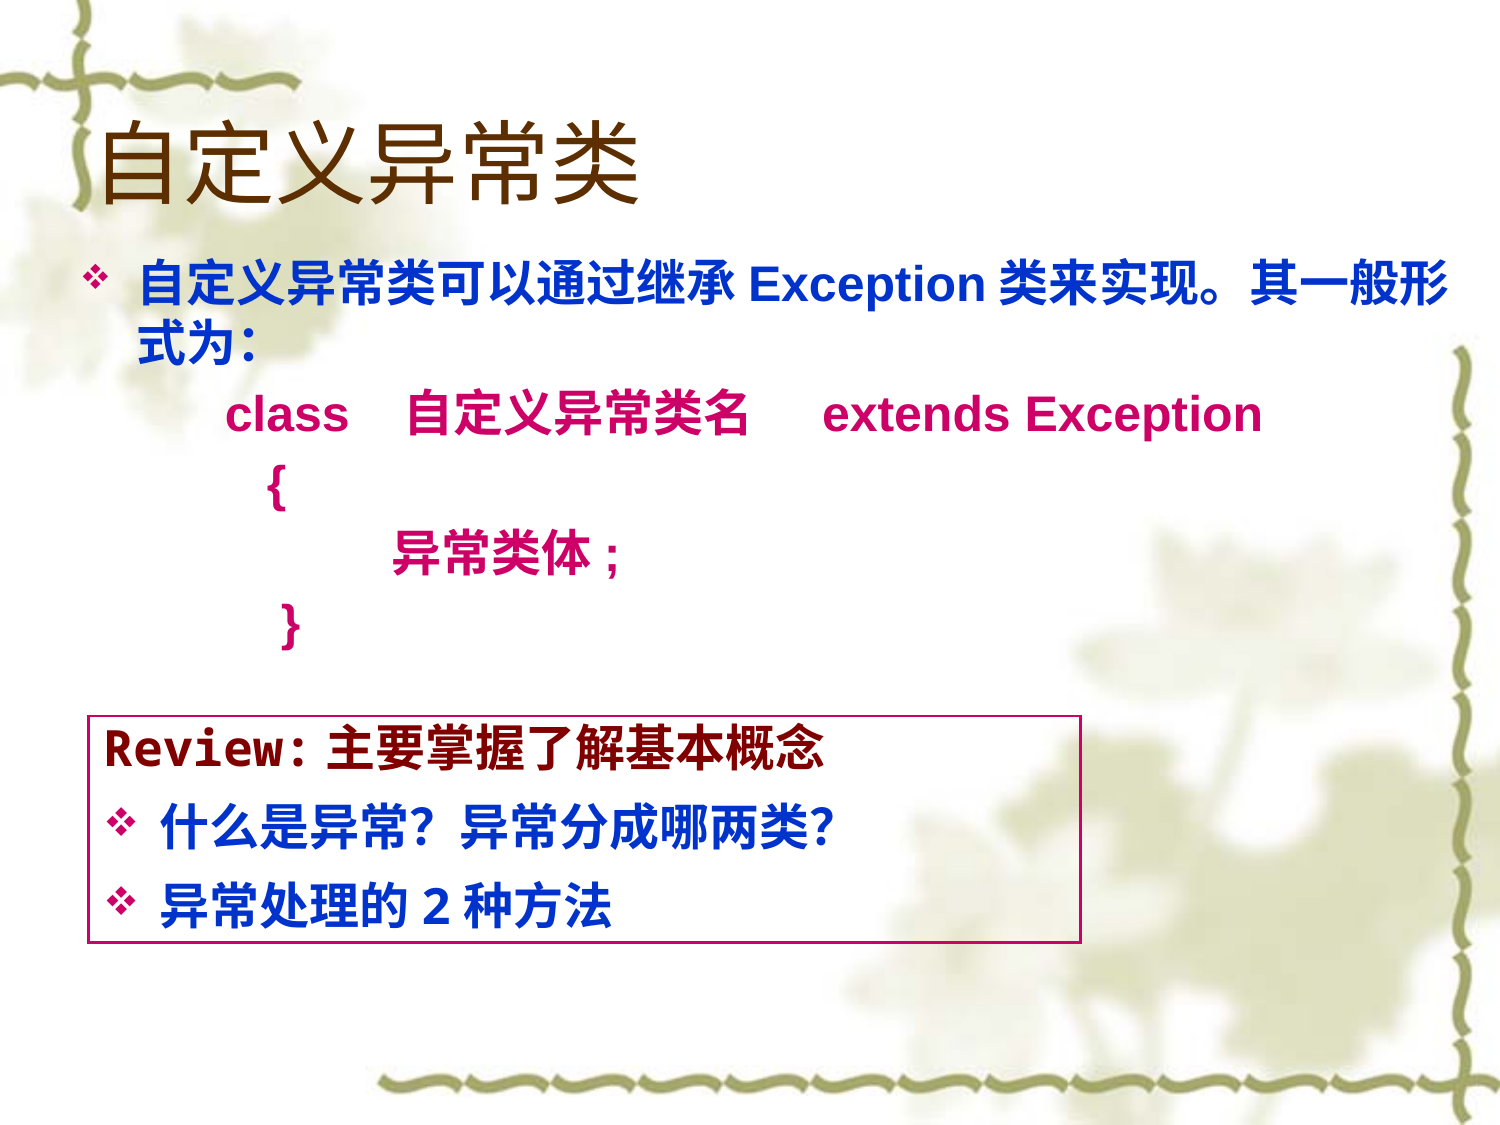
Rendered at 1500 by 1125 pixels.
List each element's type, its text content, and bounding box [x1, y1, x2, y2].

list 自定义异常类可以通过继承Exception类来实现。其一般形式为： class 自定义异常类名 extends Exception { 异常类体; } [64, 243, 1467, 882]
text_box Review:主要掌握了解基本概念 什么是异常？异常分成哪两类？ 异常处理的2种方法 [88, 716, 1081, 943]
title 自定义异常类 [76, 89, 1141, 232]
picture [0, 0, 1500, 1125]
